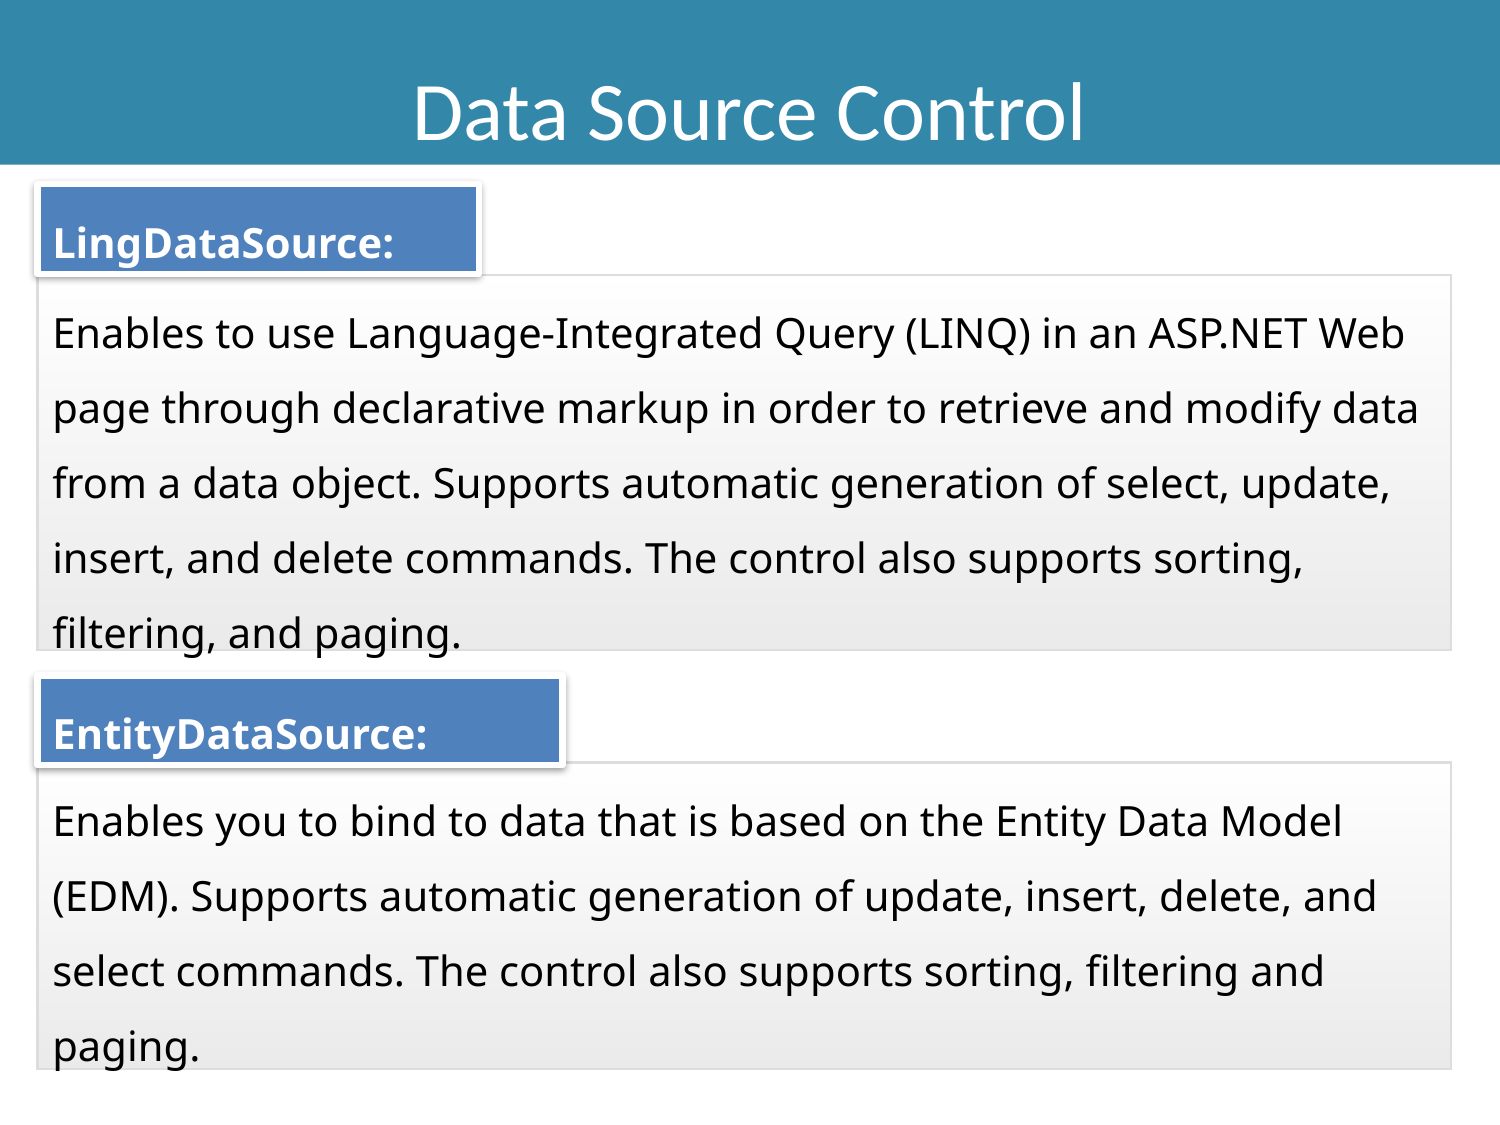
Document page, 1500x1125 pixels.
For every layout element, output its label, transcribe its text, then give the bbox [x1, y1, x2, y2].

text_box EntityDataSource: [34, 672, 566, 768]
text_box Enables you to bind to data that is based on the Entity Data Model (EDM). Supports automatic generation of update, insert, delete, and select commands. The control also supports sorting, filtering and paging. [37, 762, 1451, 1069]
text_box Data Source Control [0, 0, 1500, 165]
text_box Enables to use Language-Integrated Query (LINQ) in an ASP.NET Web page through declarative markup in order to retrieve and modify data from a data object. Supports automatic generation of select, update, insert, and delete commands. The control also supports sorting, filtering, and paging. [37, 274, 1451, 650]
text_box LingDataSource: [34, 181, 482, 277]
